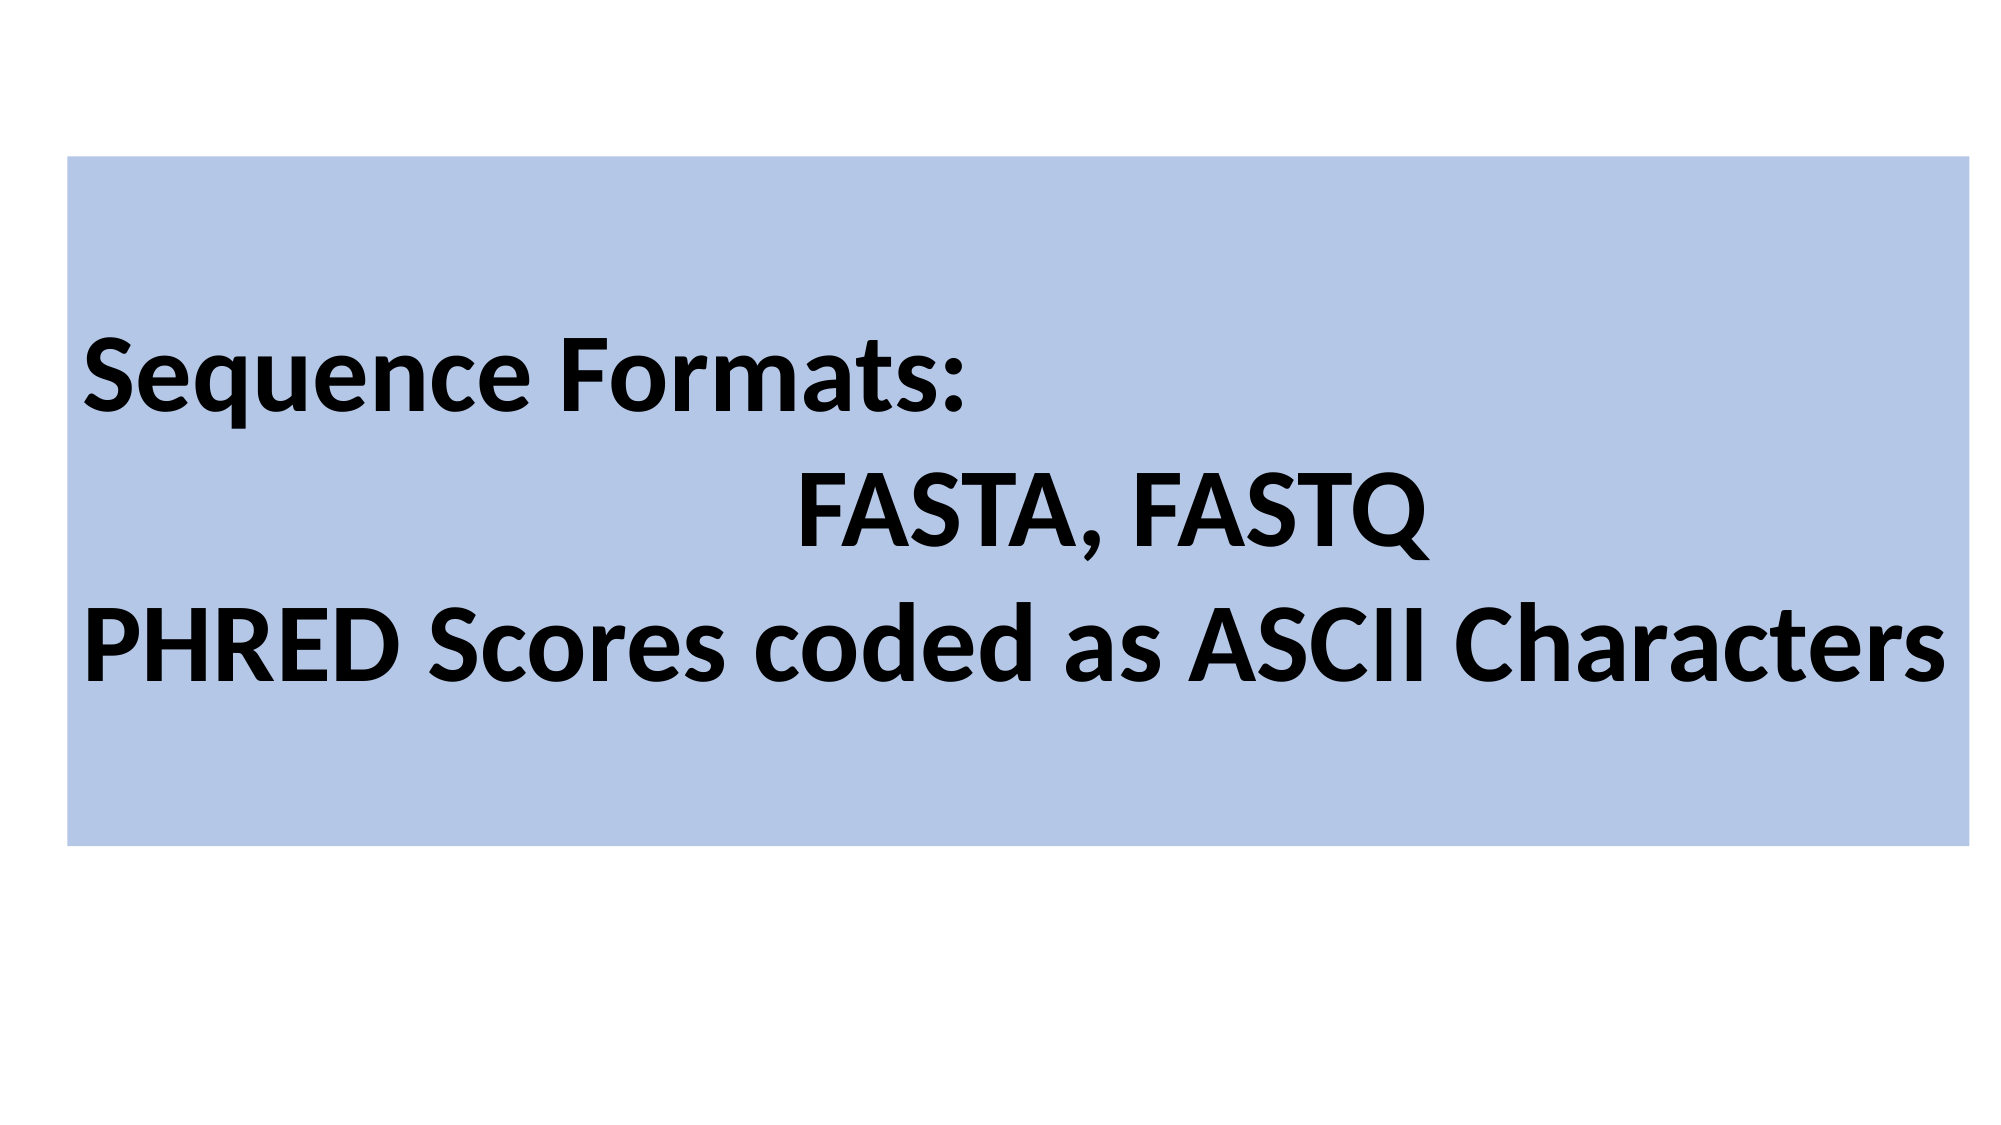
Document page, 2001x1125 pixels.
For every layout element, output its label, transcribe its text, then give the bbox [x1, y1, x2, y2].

text_box Sequence Formats: FASTA, FASTQ PHRED Scores coded as ASCII Characters [67, 156, 1970, 847]
